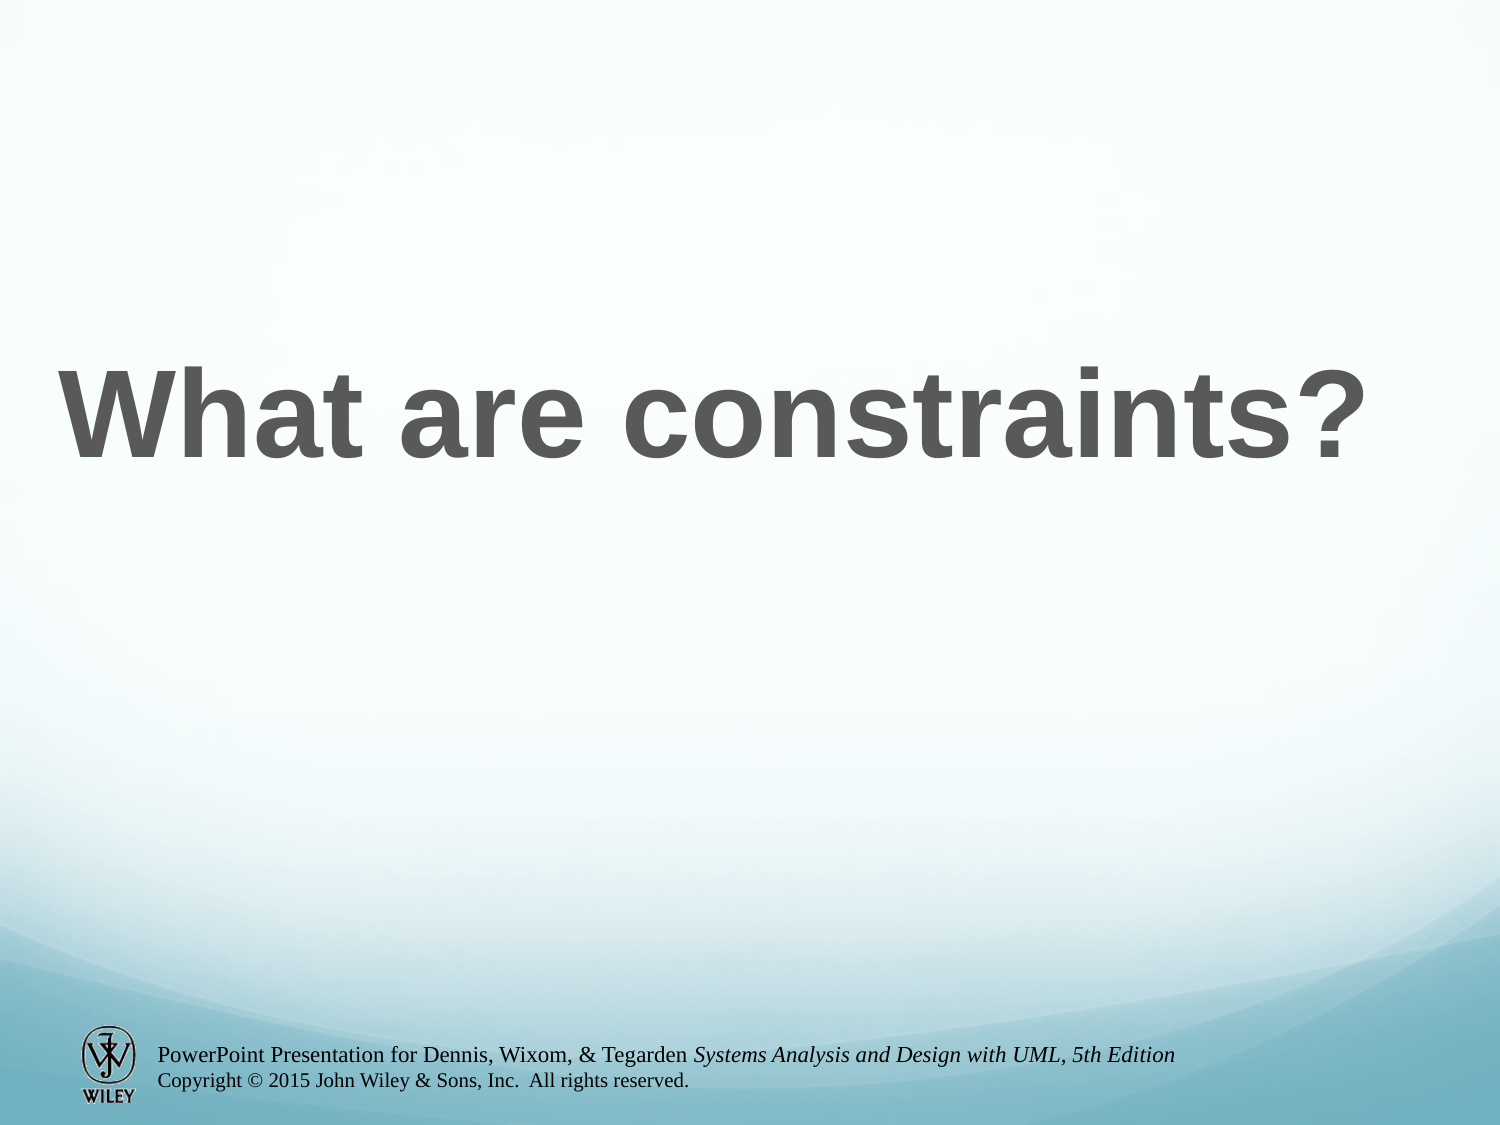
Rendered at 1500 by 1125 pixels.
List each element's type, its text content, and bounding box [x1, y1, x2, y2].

list What are constraints? [0, 0, 1500, 1013]
picture [78, 1024, 138, 1105]
